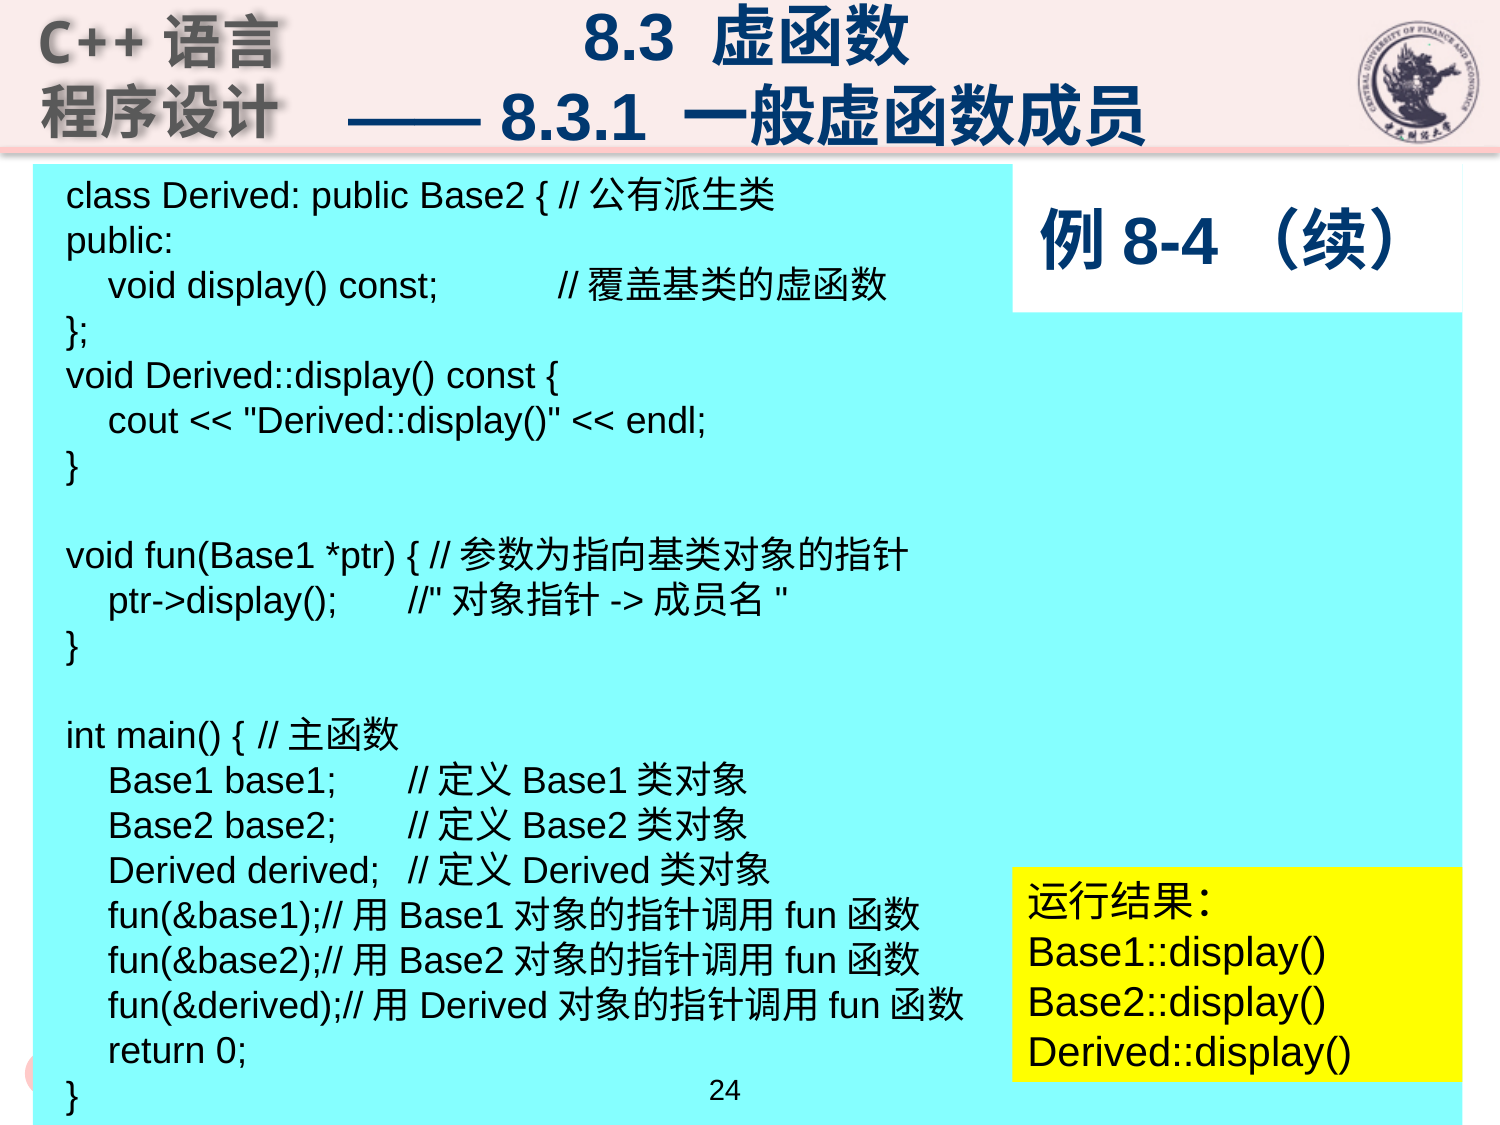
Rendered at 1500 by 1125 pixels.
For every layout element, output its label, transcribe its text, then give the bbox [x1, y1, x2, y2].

title 例8-4（续） [1012, 163, 1463, 313]
text_box 8.3 虚函数 —— 8.3.1 一般虚函数成员 [131, 38, 1363, 109]
list class Derived: public Base2 { //公有派生类 public: void display() const; //覆盖基类的虚函数 }; void Derived::display() const { cout << "Derived::display()" << endl; } void fun(Base1 *ptr) { //参数为指向基类对象的指针 ptr->display(); //"对象指针->成员名" } int main() { //主函数 Base1 base1; //定义Base1类对象 Base2 base2; //定义Base2类对象 Derived derived; //定义Derived类对象 fun(&base1);//用Base1对象的指针调用fun函数 fun(&base2);//用Base2对象的指针调用fun函数 fun(&derived);//用Derived对象的指针调用fun函数 return 0; } [32, 163, 1463, 1125]
picture [0, 0, 1500, 147]
slide_number 24 [674, 1049, 776, 1125]
text_box 运行结果： Base1::display() Base2::display() Derived::display() [1012, 867, 1463, 1082]
